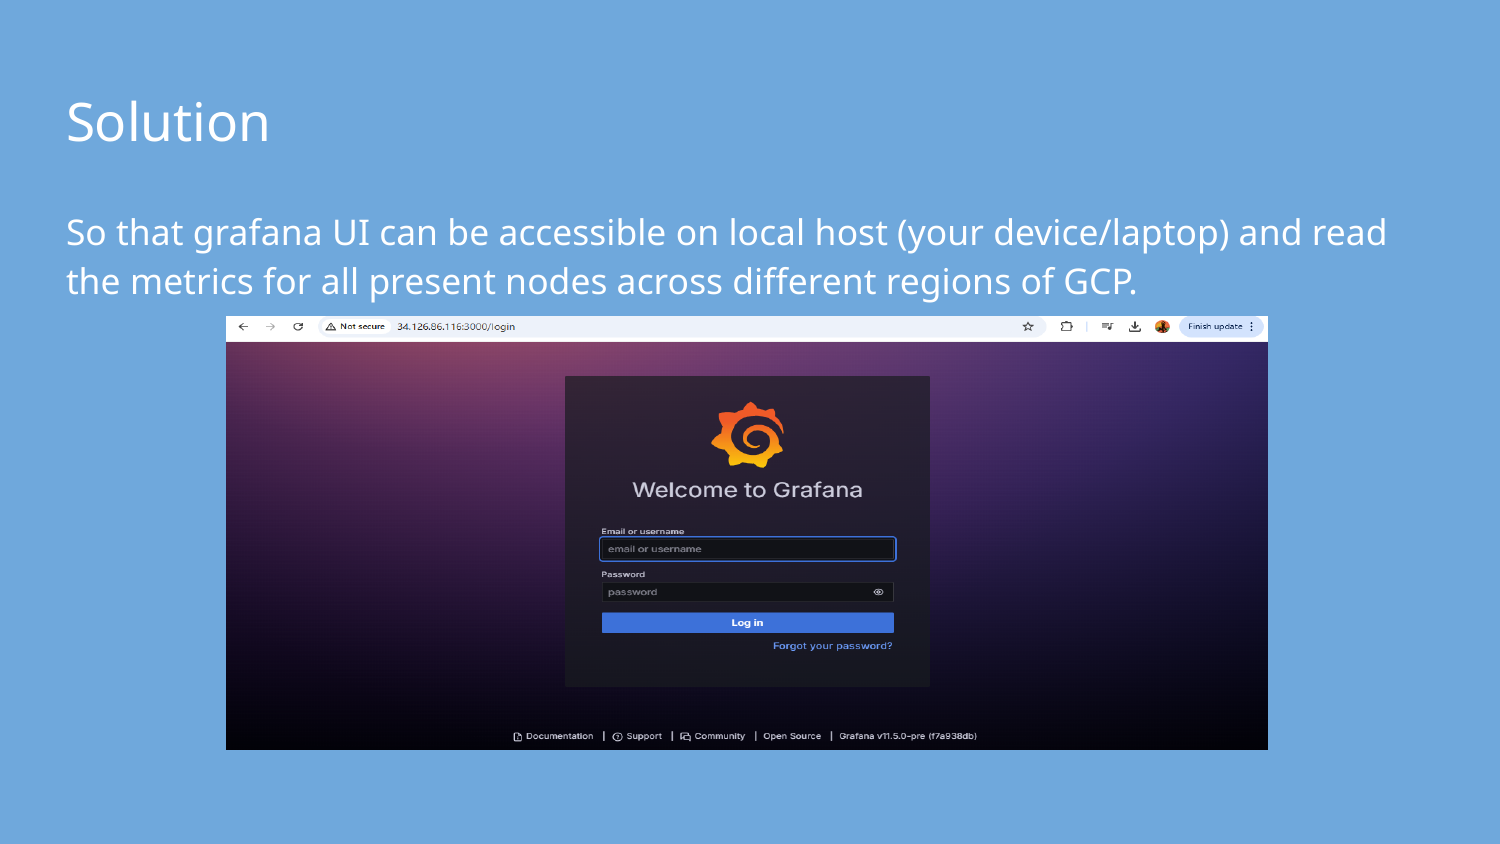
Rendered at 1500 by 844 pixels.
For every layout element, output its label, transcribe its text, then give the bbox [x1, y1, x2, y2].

title Solution [51, 72, 1449, 167]
list So that grafana UI can be accessible on local host (your device/laptop) and read the metrics for all present nodes across different regions of GCP. [51, 189, 1449, 750]
picture [225, 315, 1268, 750]
